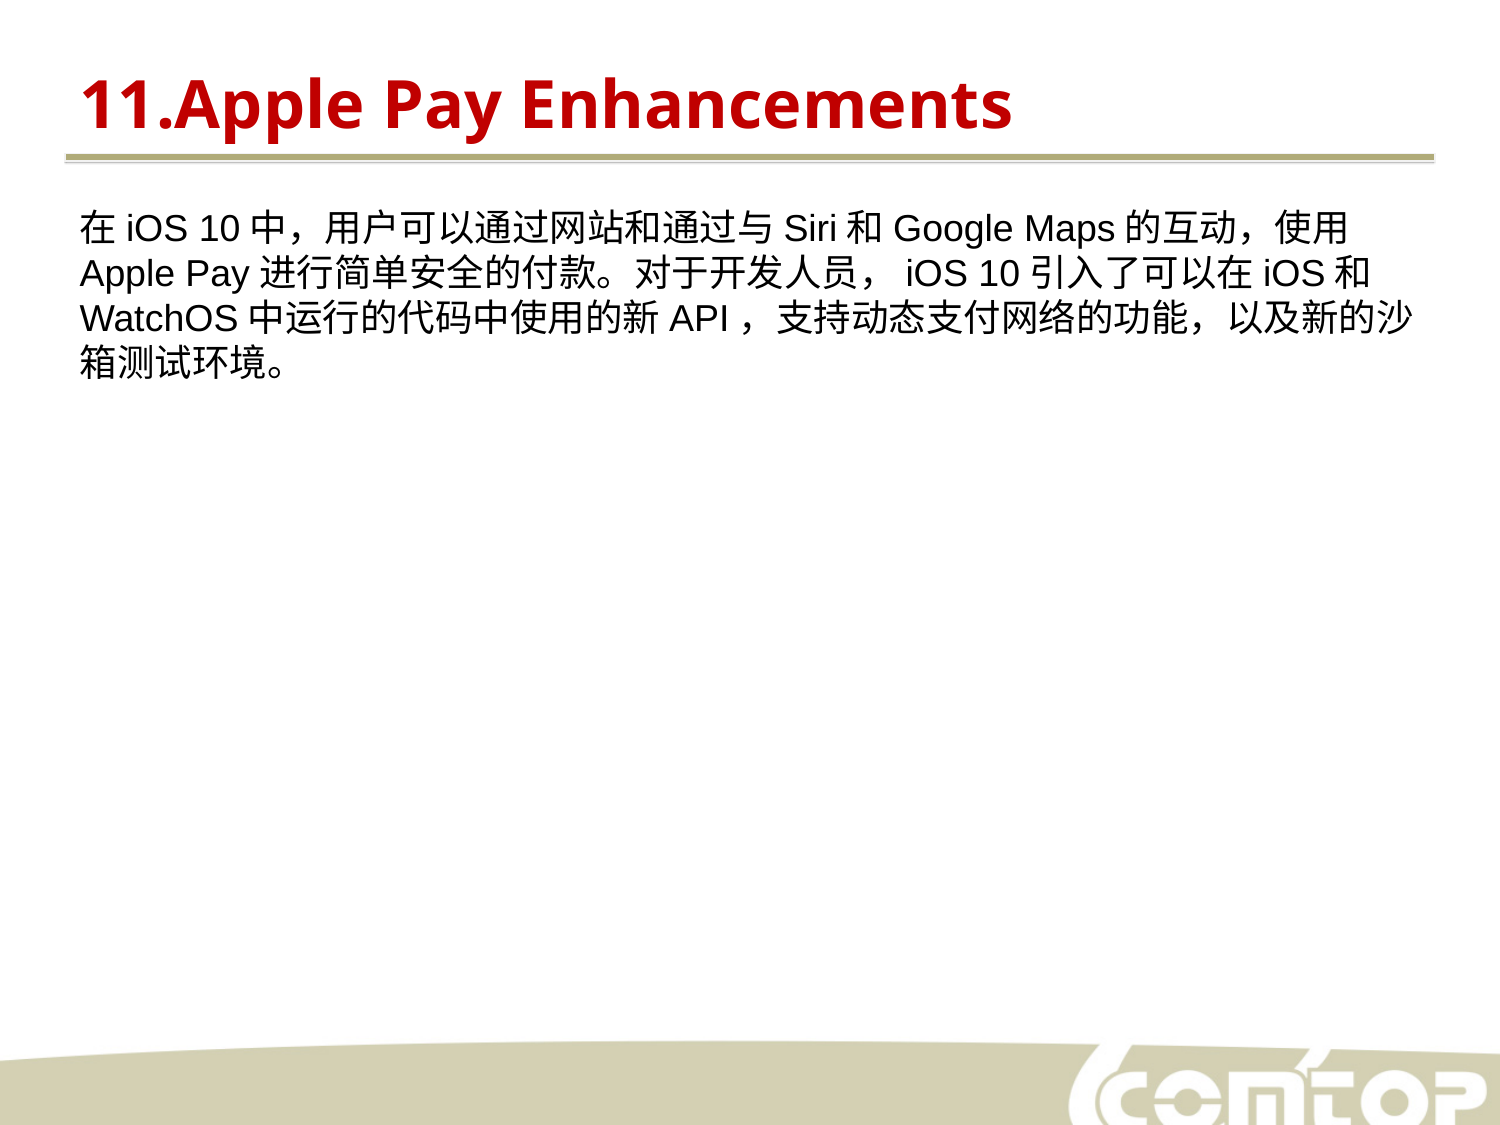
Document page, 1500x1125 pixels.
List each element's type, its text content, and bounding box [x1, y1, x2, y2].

text_box 11.Apple Pay Enhancements [64, 54, 1253, 150]
text_box [64, 153, 1436, 161]
text_box 在iOS 10中，用户可以通过网站和通过与Siri和Google Maps的互动，使用Apple Pay进行简单安全的付款。对于开发人员，iOS 10引入了可以在iOS和WatchOS中运行的代码中使用的新API，支持动态支付网络的功能，以及新的沙箱测试环境。 [64, 196, 1447, 391]
picture [0, 0, 1500, 1125]
